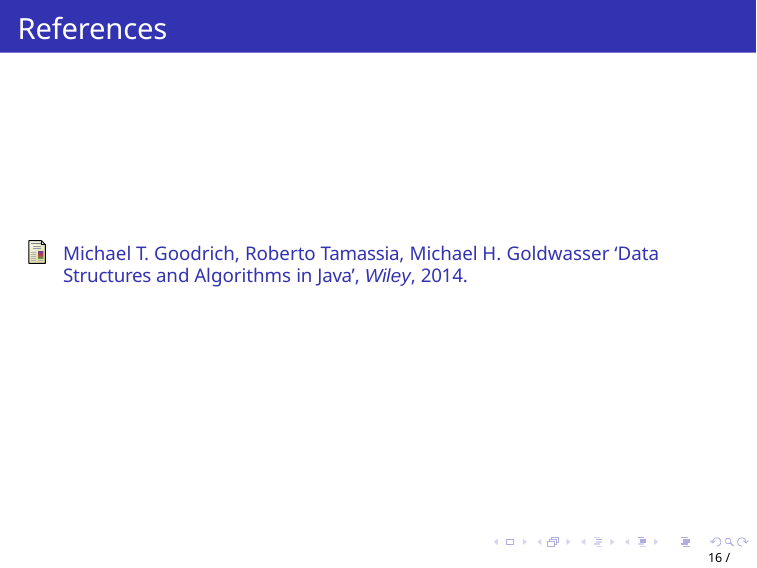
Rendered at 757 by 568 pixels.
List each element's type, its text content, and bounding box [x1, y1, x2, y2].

text_box Michael T. Goodrich, Roberto Tamassia, Michael H. Goldwasser ‘Data Structures and Algorithms in Java’, Wiley, 2014. [61, 239, 736, 287]
title References [15, 7, 551, 106]
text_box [28, 239, 47, 265]
slide_number 16 / 16 [701, 548, 746, 568]
